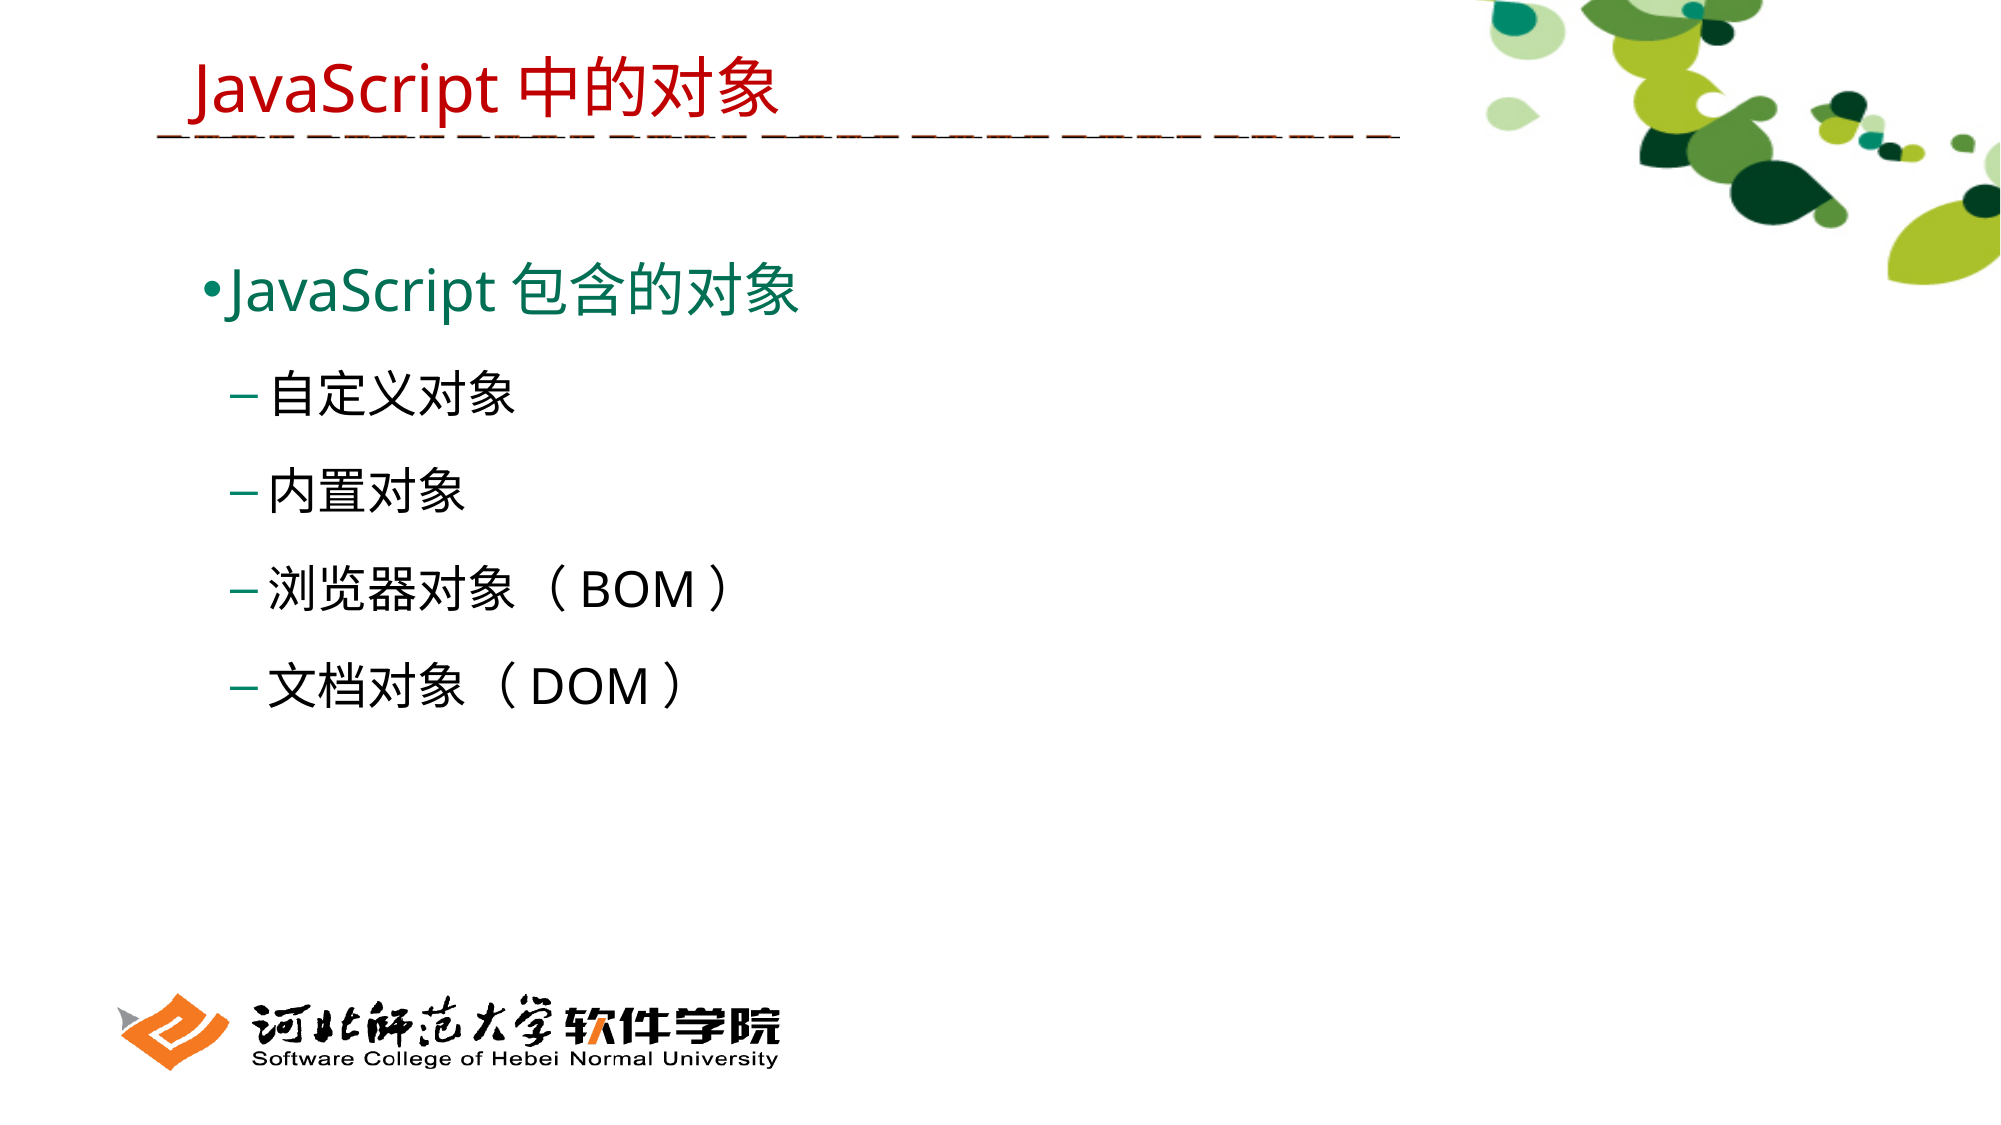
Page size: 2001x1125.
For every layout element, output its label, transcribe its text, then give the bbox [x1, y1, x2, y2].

picture [0, 0, 2001, 1125]
list JavaScript包含的对象 自定义对象 内置对象 浏览器对象（BOM） 文档对象（DOM） [187, 210, 1782, 973]
list JavaScript中的对象 [178, 38, 1523, 120]
